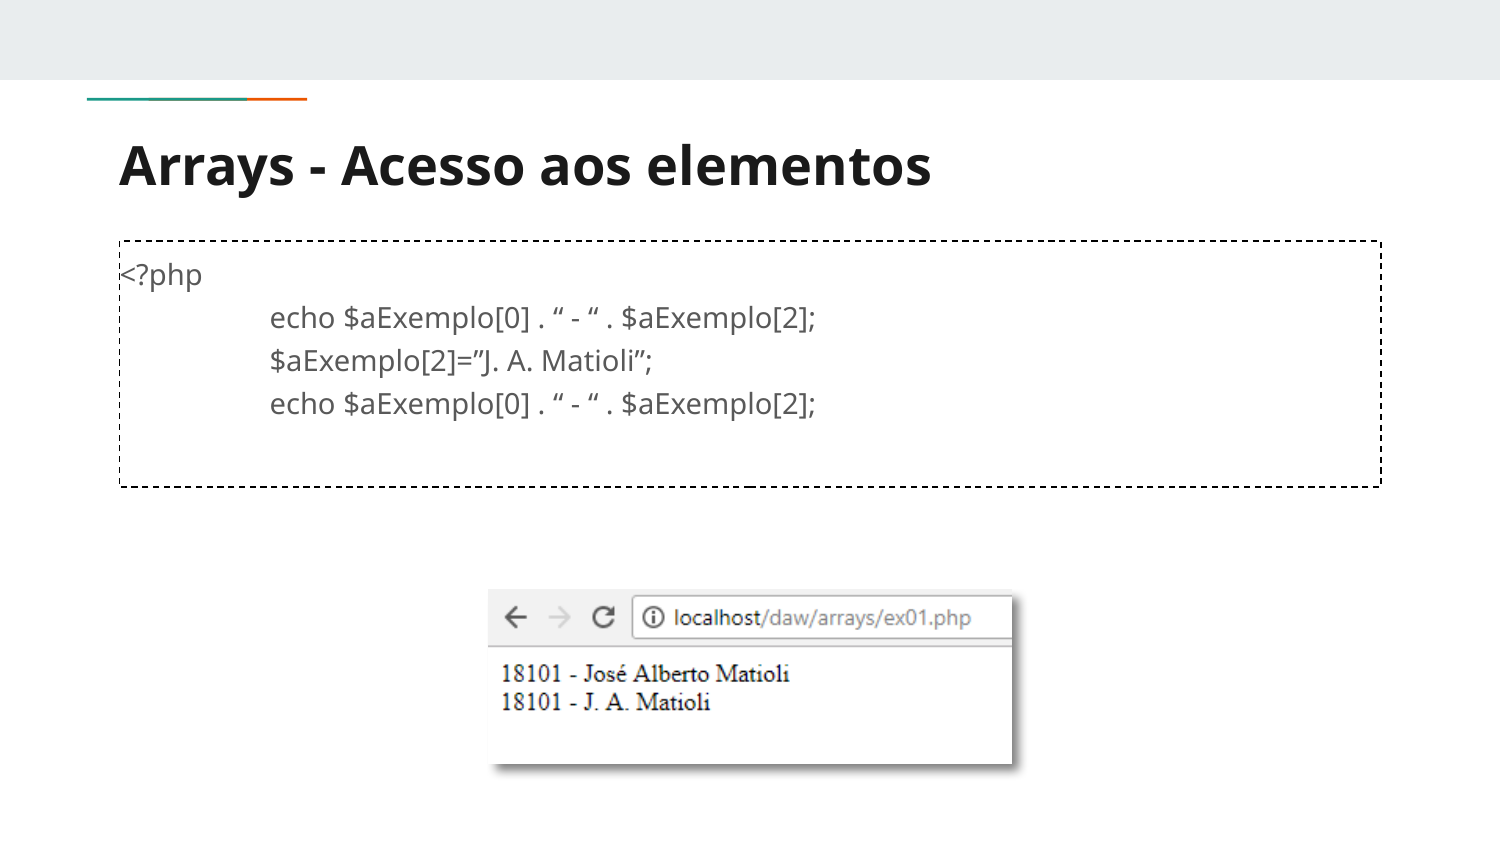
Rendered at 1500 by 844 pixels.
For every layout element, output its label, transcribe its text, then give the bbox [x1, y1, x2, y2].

picture [488, 589, 1012, 764]
title Arrays - Acesso aos elementos [119, 116, 1381, 205]
list <?php echo $aExemplo[0] . “ - “ . $aExemplo[2]; $aExemplo[2]=”J. A. Matioli”; echo $aExemplo[0] . “ - “ . $aExemplo[2]; [119, 241, 1381, 488]
